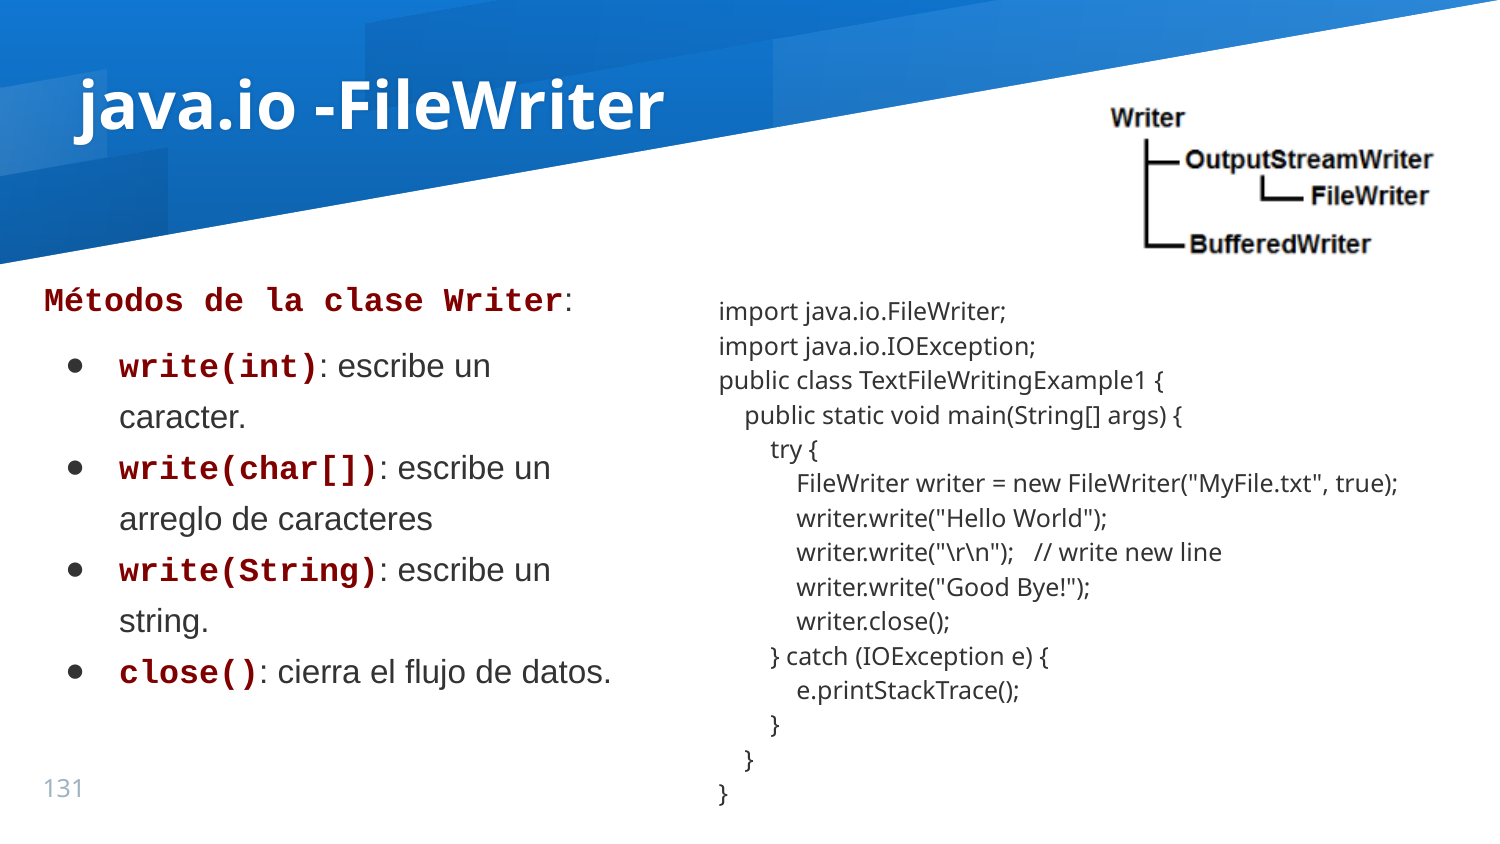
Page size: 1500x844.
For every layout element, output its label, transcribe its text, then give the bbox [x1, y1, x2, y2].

text_box Métodos de la clase Writer: write(int): escribe un caracter. write(char[]): escribe un arreglo de caracteres write(String): escribe un string. close(): cierra el flujo de datos. [29, 252, 631, 844]
text_box import java.io.FileWriter; import java.io.IOException; public class TextFileWritingExample1 { public static void main(String[] args) { try { FileWriter writer = new FileWriter("MyFile.txt", true); writer.write("Hello World"); writer.write("\r\n"); // write new line writer.write("Good Bye!"); writer.close(); } catch (IOException e) { e.printStackTrace(); } } } [682, 276, 1500, 812]
title java.io -FileWriter [78, 21, 1136, 184]
picture [1078, 91, 1478, 287]
